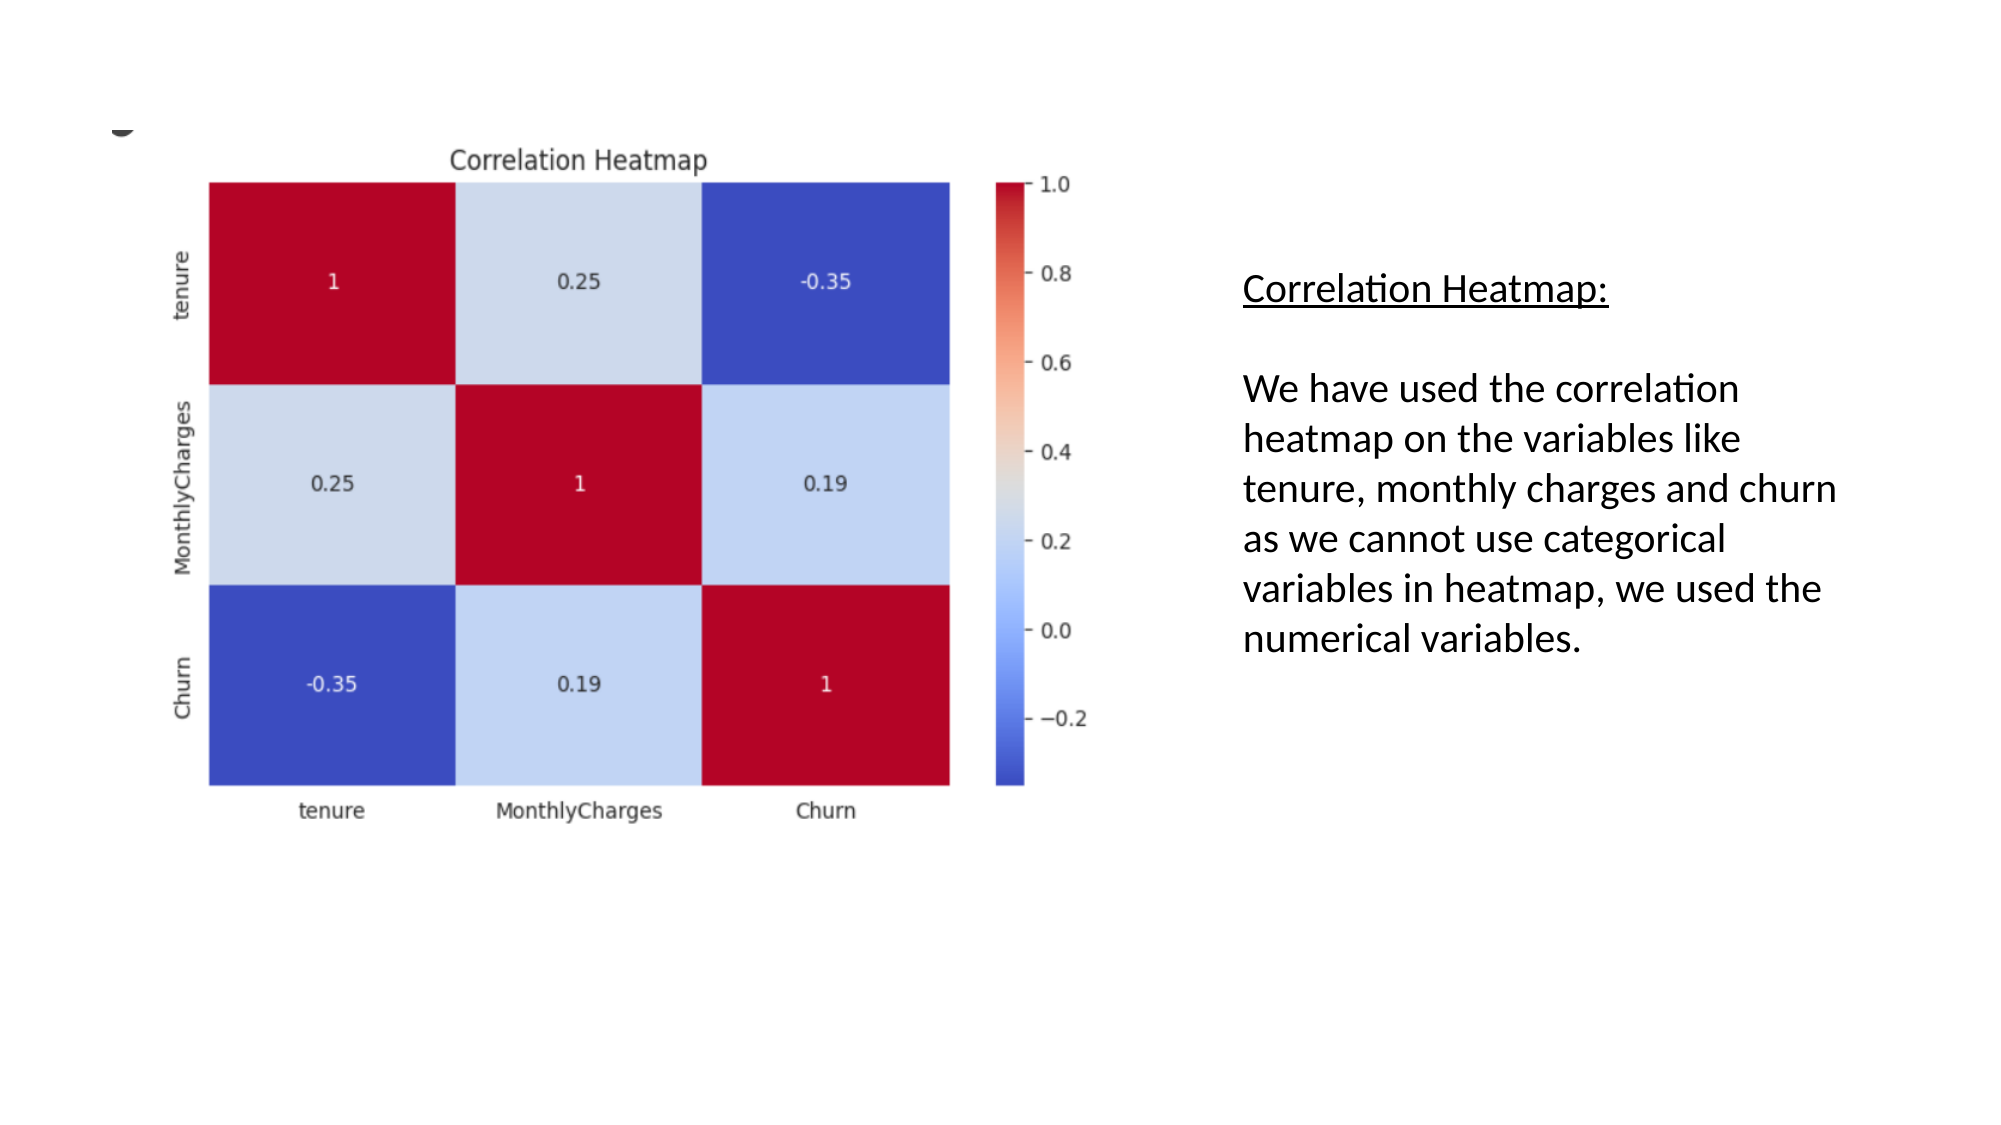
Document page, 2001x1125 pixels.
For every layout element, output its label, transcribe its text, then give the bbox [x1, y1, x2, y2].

picture [112, 130, 1193, 854]
text_box Correlation Heatmap: We have used the correlation heatmap on the variables like tenure, monthly charges and churn as we cannot use categorical variables in heatmap, we used the numerical variables. [1228, 253, 1888, 668]
